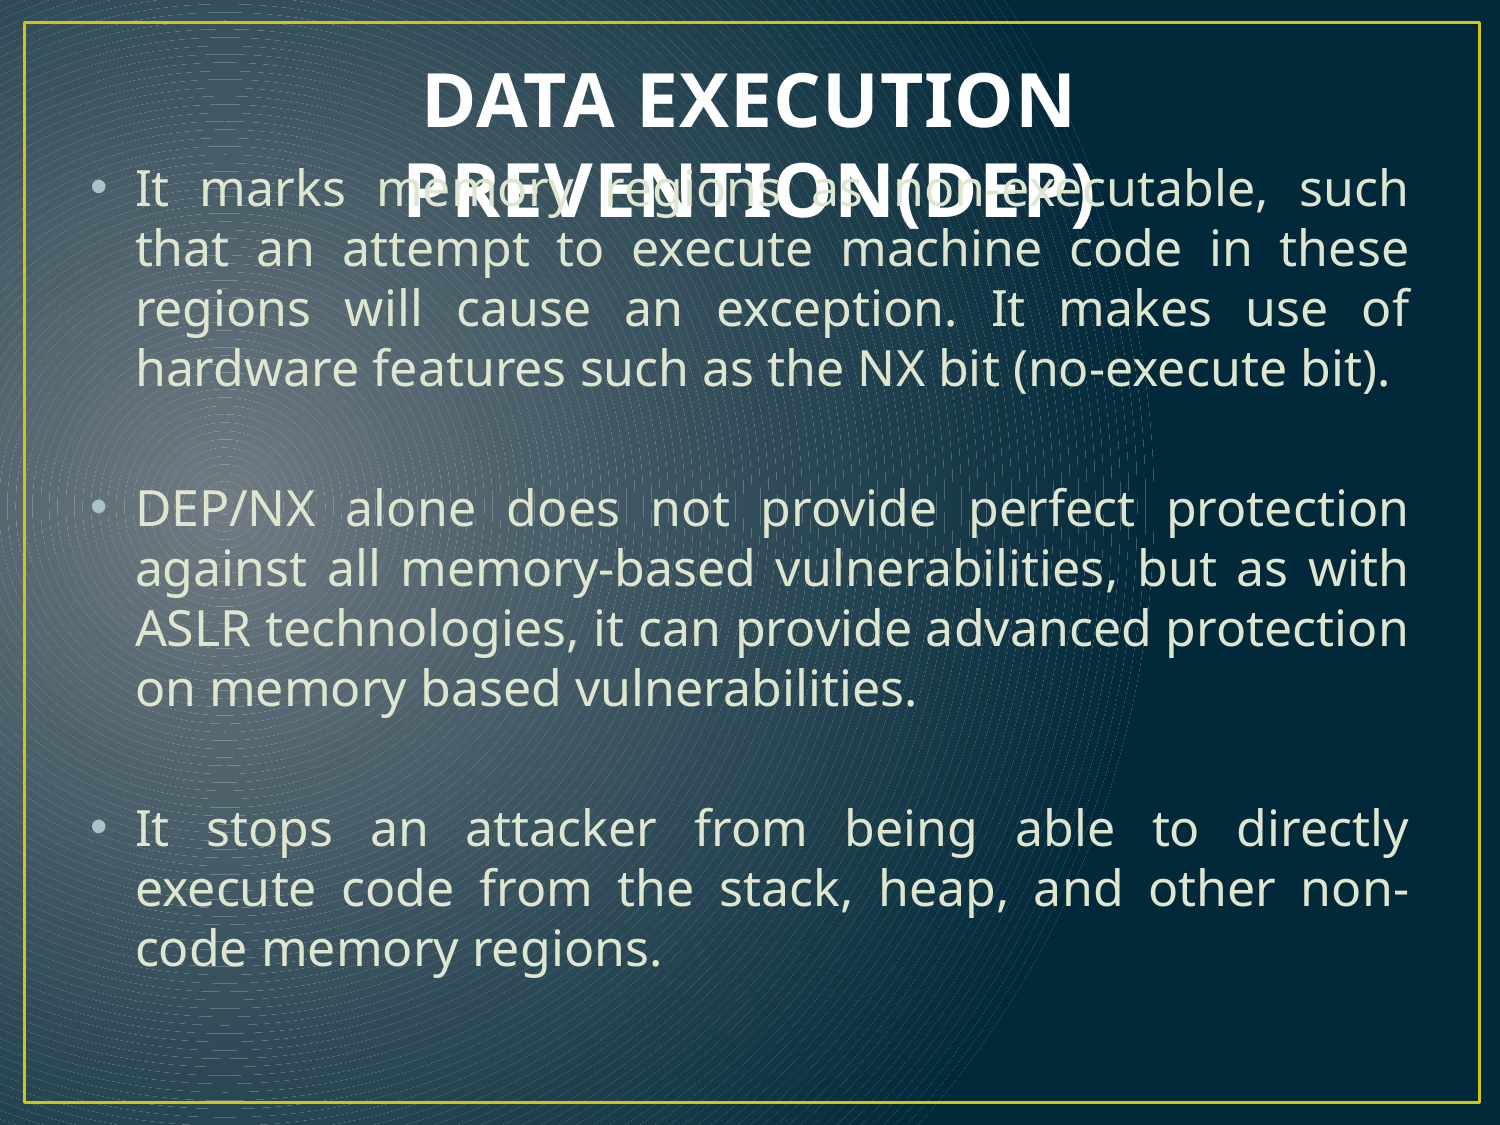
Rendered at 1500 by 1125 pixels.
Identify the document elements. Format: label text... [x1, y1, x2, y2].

title DATA EXECUTION PREVENTION(DEP) [75, 45, 1425, 149]
list It marks memory regions as non-executable, such that an attempt to execute machine code in these regions will cause an exception. It makes use of hardware features such as the NX bit (no-execute bit). DEP/NX alone does not provide perfect protection against all memory-based vulnerabilities, but as with ASLR technologies, it can provide advanced protection on memory based vulnerabilities. It stops an attacker from being able to directly execute code from the stack, heap, and other non-code memory regions. [75, 149, 1425, 1005]
